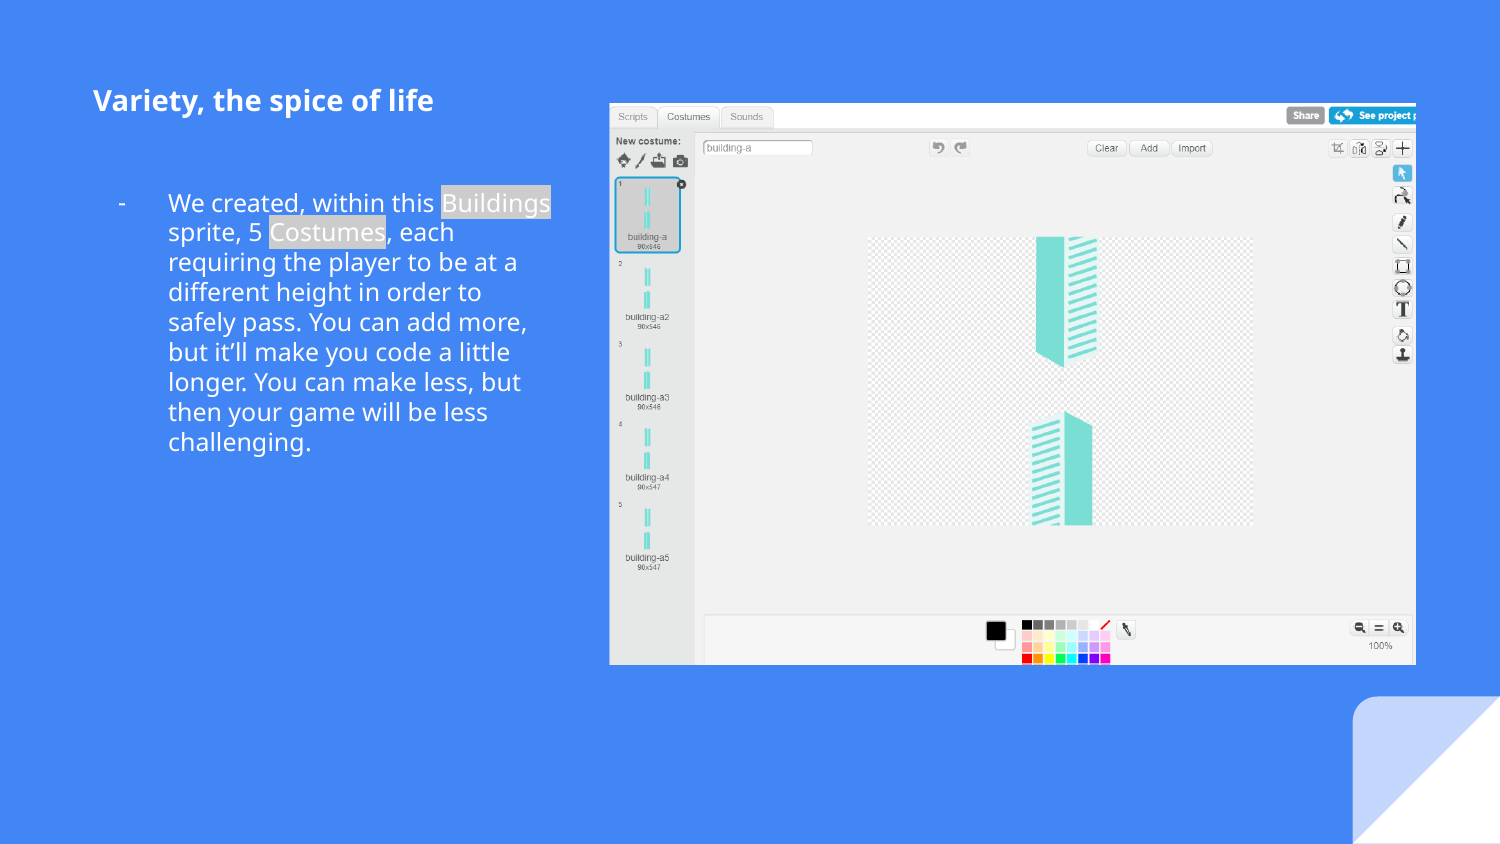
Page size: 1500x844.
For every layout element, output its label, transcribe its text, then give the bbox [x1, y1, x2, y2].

picture [602, 103, 1424, 665]
text_box Variety, the spice of life We created, within this Buildings sprite, 5 Costumes, each requiring the player to be at a different height in order to safely pass. You can add more, but it’ll make you code a little longer. You can make less, but then your game will be less challenging. [78, 67, 572, 773]
